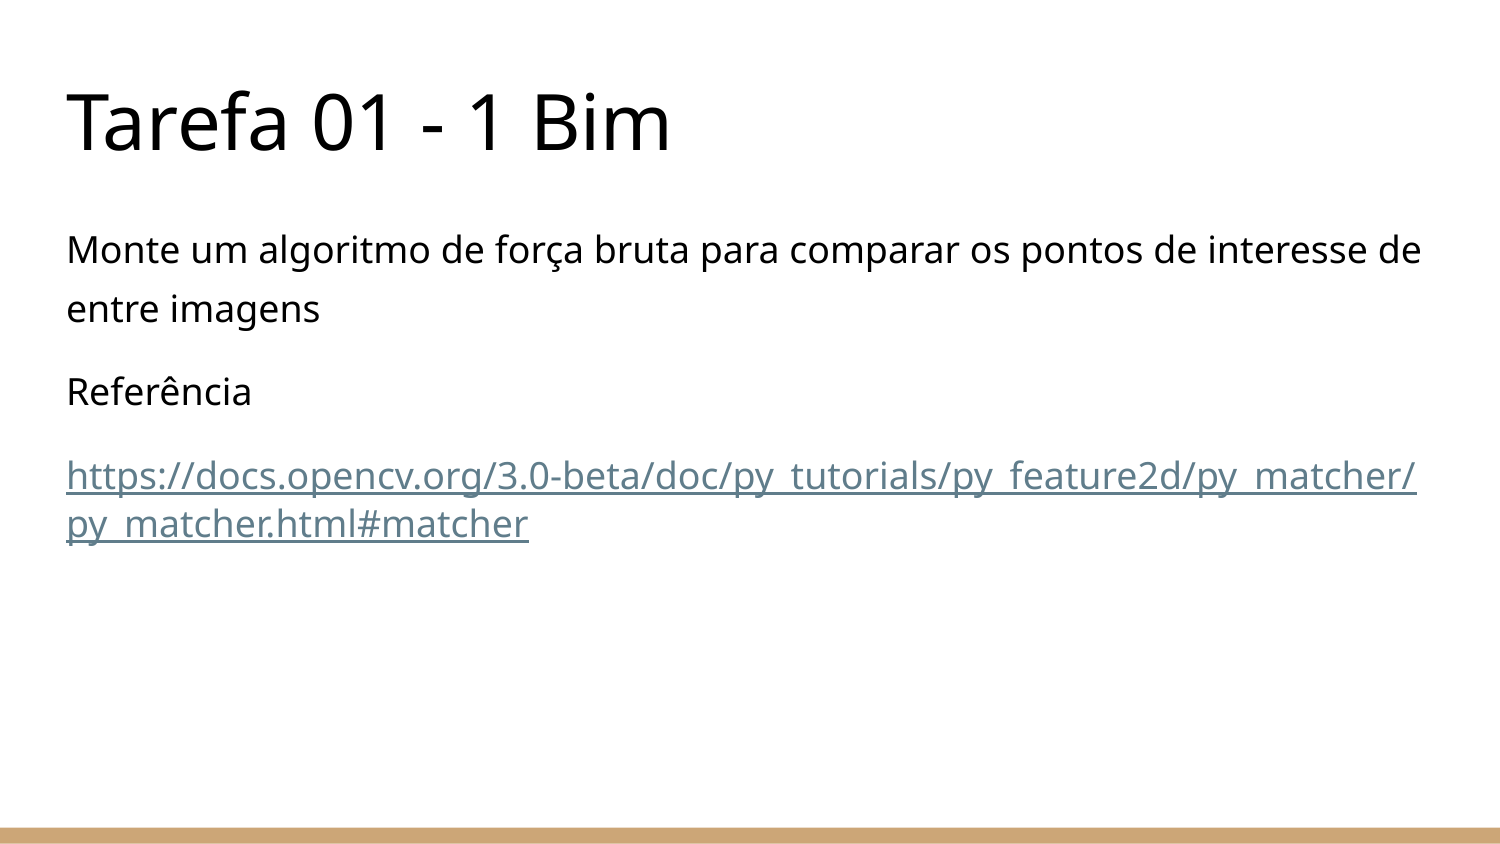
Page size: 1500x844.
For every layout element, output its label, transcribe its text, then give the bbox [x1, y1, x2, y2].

list Monte um algoritmo de força bruta para comparar os pontos de interesse de entre imagens Referência https://docs.opencv.org/3.0-beta/doc/py_tutorials/py_feature2d/py_matcher/py_matcher.html#matcher [51, 200, 1449, 752]
title Tarefa 01 - 1 Bim [51, 51, 1449, 189]
